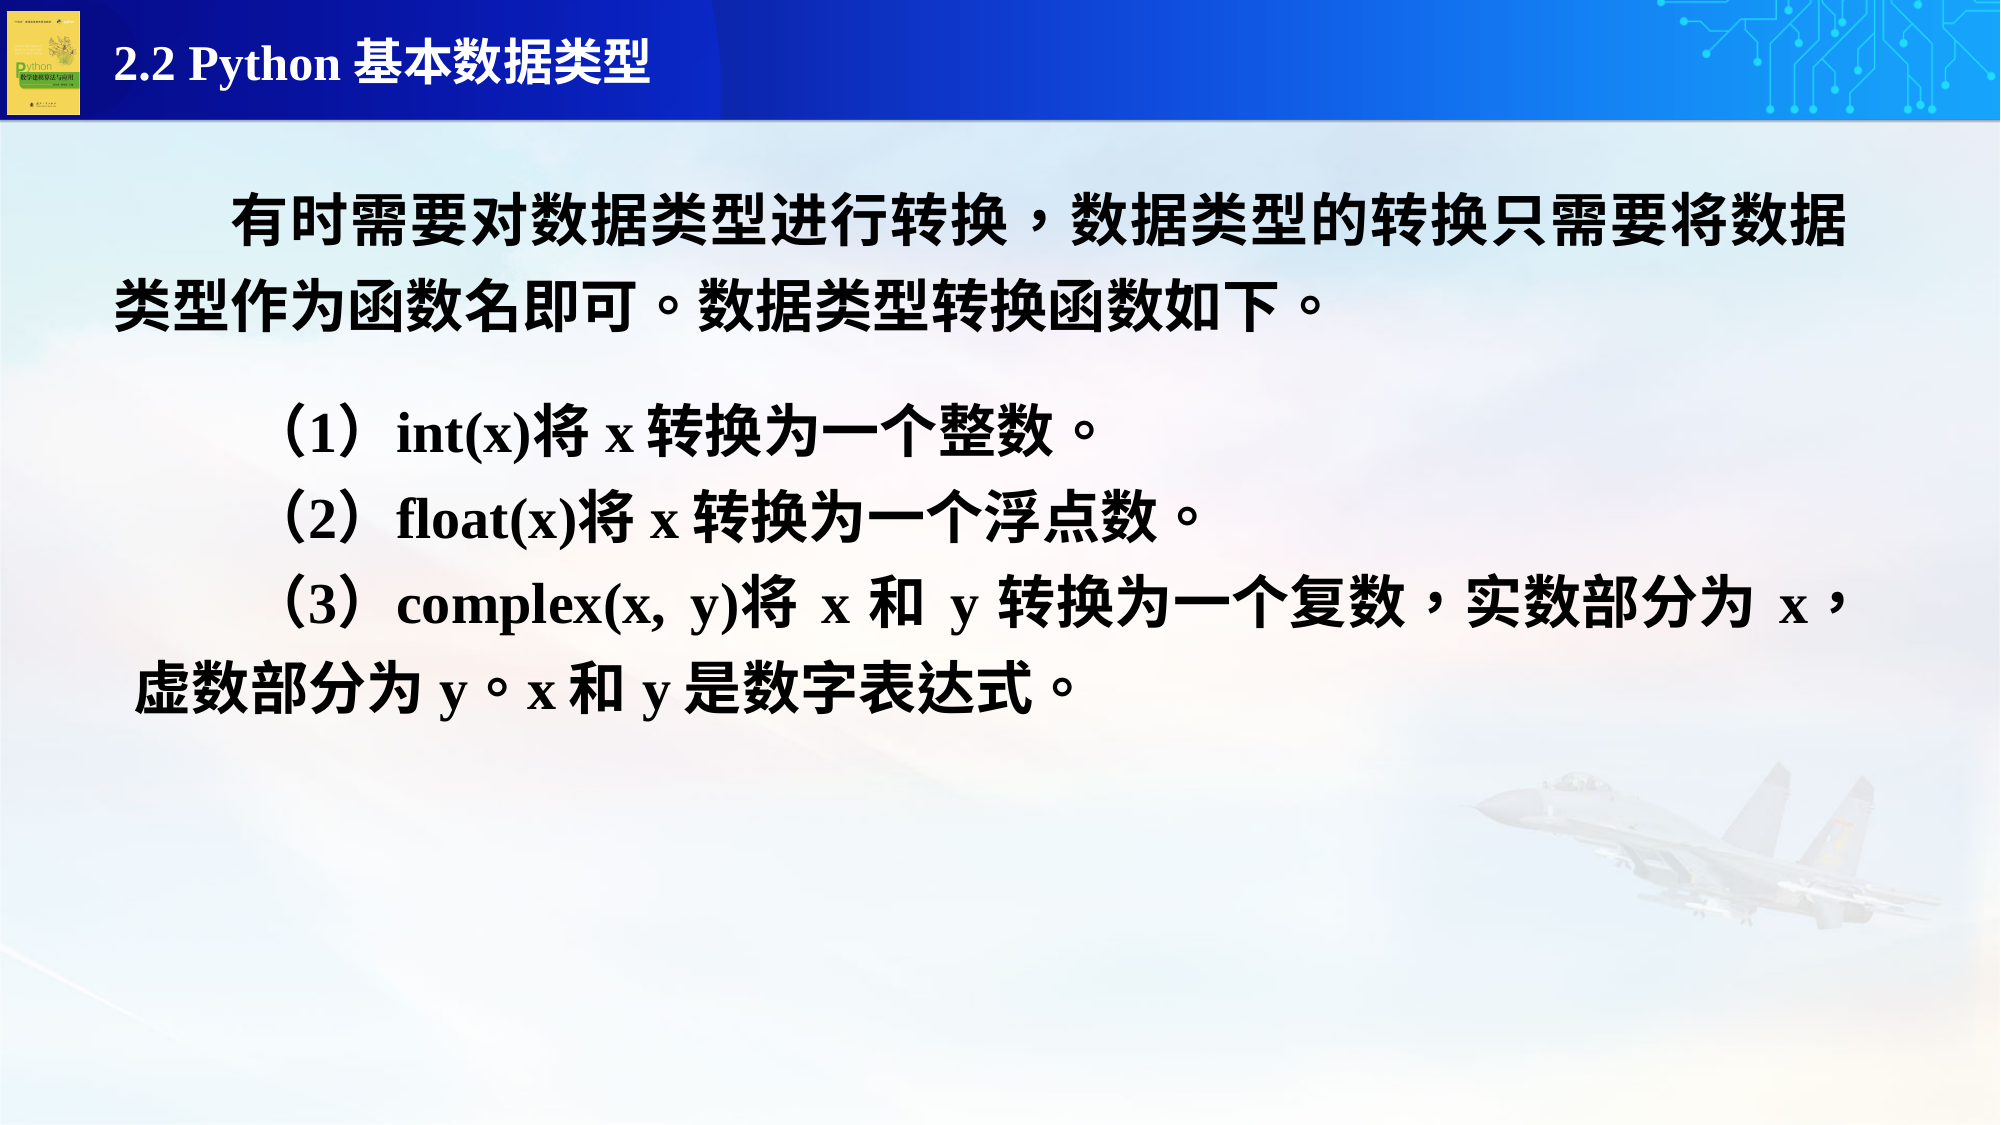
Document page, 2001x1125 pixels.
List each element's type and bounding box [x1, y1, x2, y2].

text_box [133, 389, 1867, 1125]
text_box [113, 178, 1848, 1072]
picture [0, 0, 2000, 1125]
